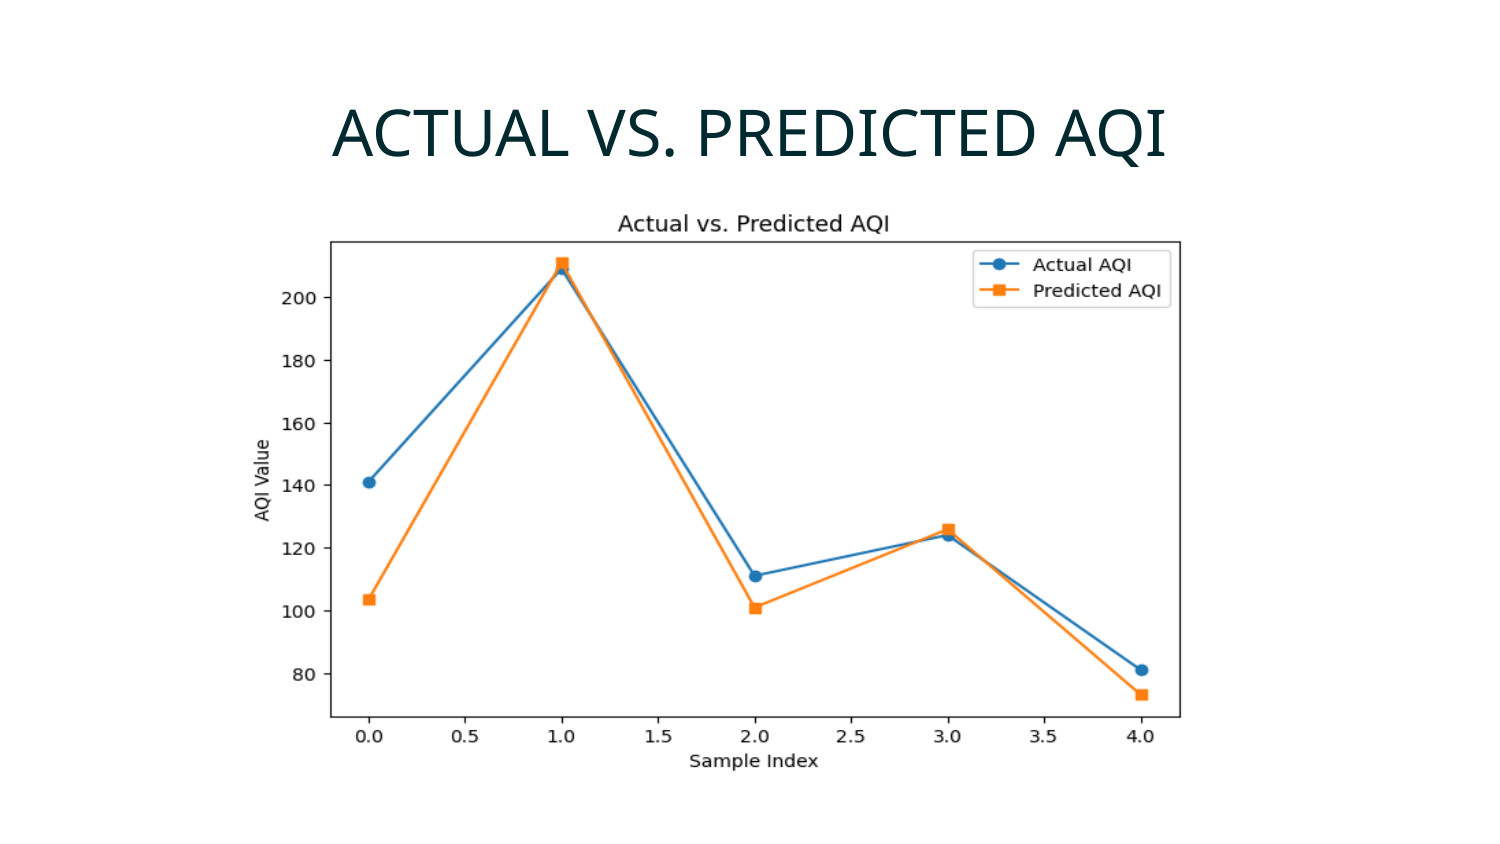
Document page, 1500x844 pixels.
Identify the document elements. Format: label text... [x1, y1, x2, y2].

title ACTUAL VS. PREDICTED AQI [118, 86, 1382, 174]
picture [239, 202, 1192, 782]
